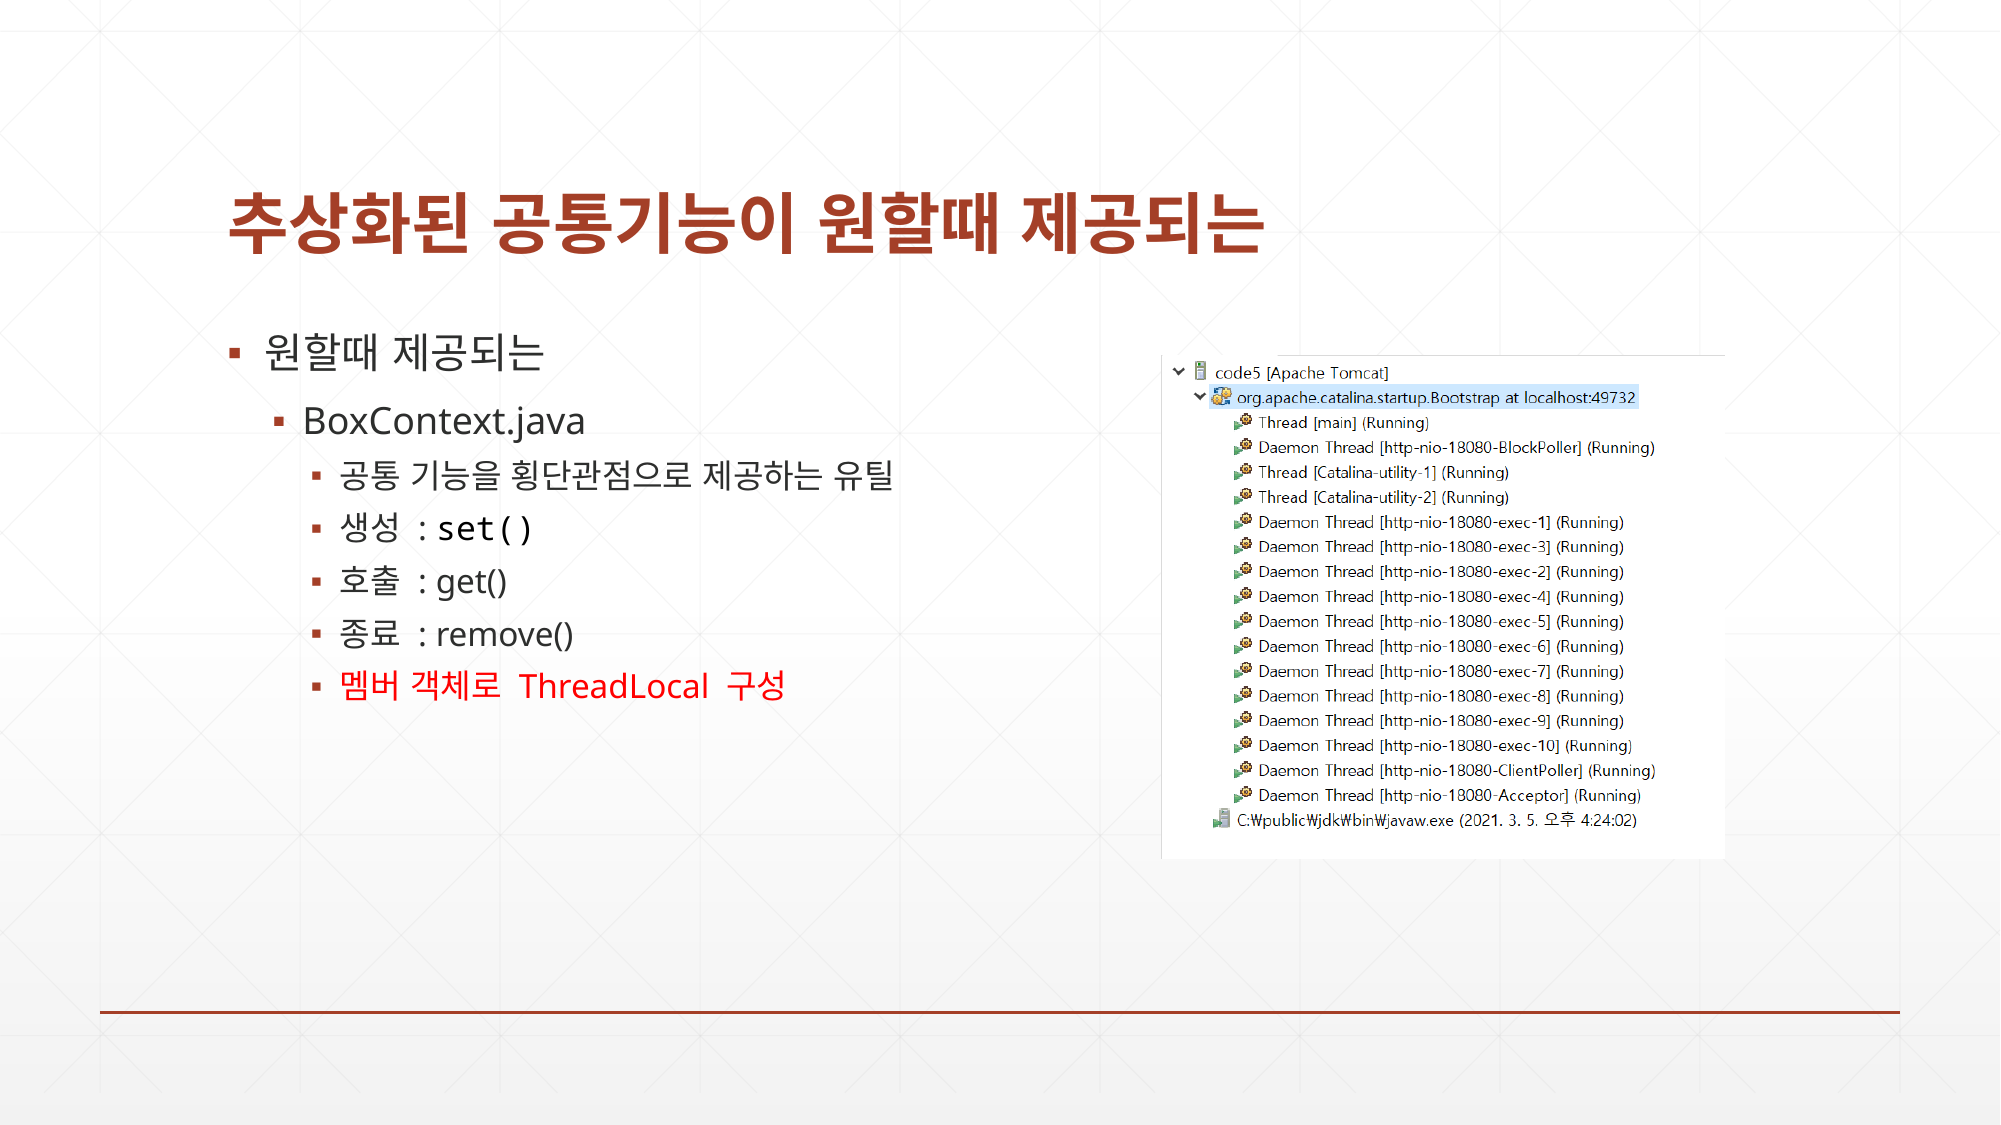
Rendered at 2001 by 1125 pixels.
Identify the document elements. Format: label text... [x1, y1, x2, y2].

list 원할때 제공되는 BoxContext.java 공통 기능을 횡단관점으로 제공하는 유틸 생성 : set() 호출 : get() 종료 : remove() 멤버 객체로 ThreadLocal 구성 [212, 324, 1788, 950]
title 추상화된 공통기능이 원할때 제공되는 [212, 82, 1788, 271]
picture [1161, 355, 1725, 859]
